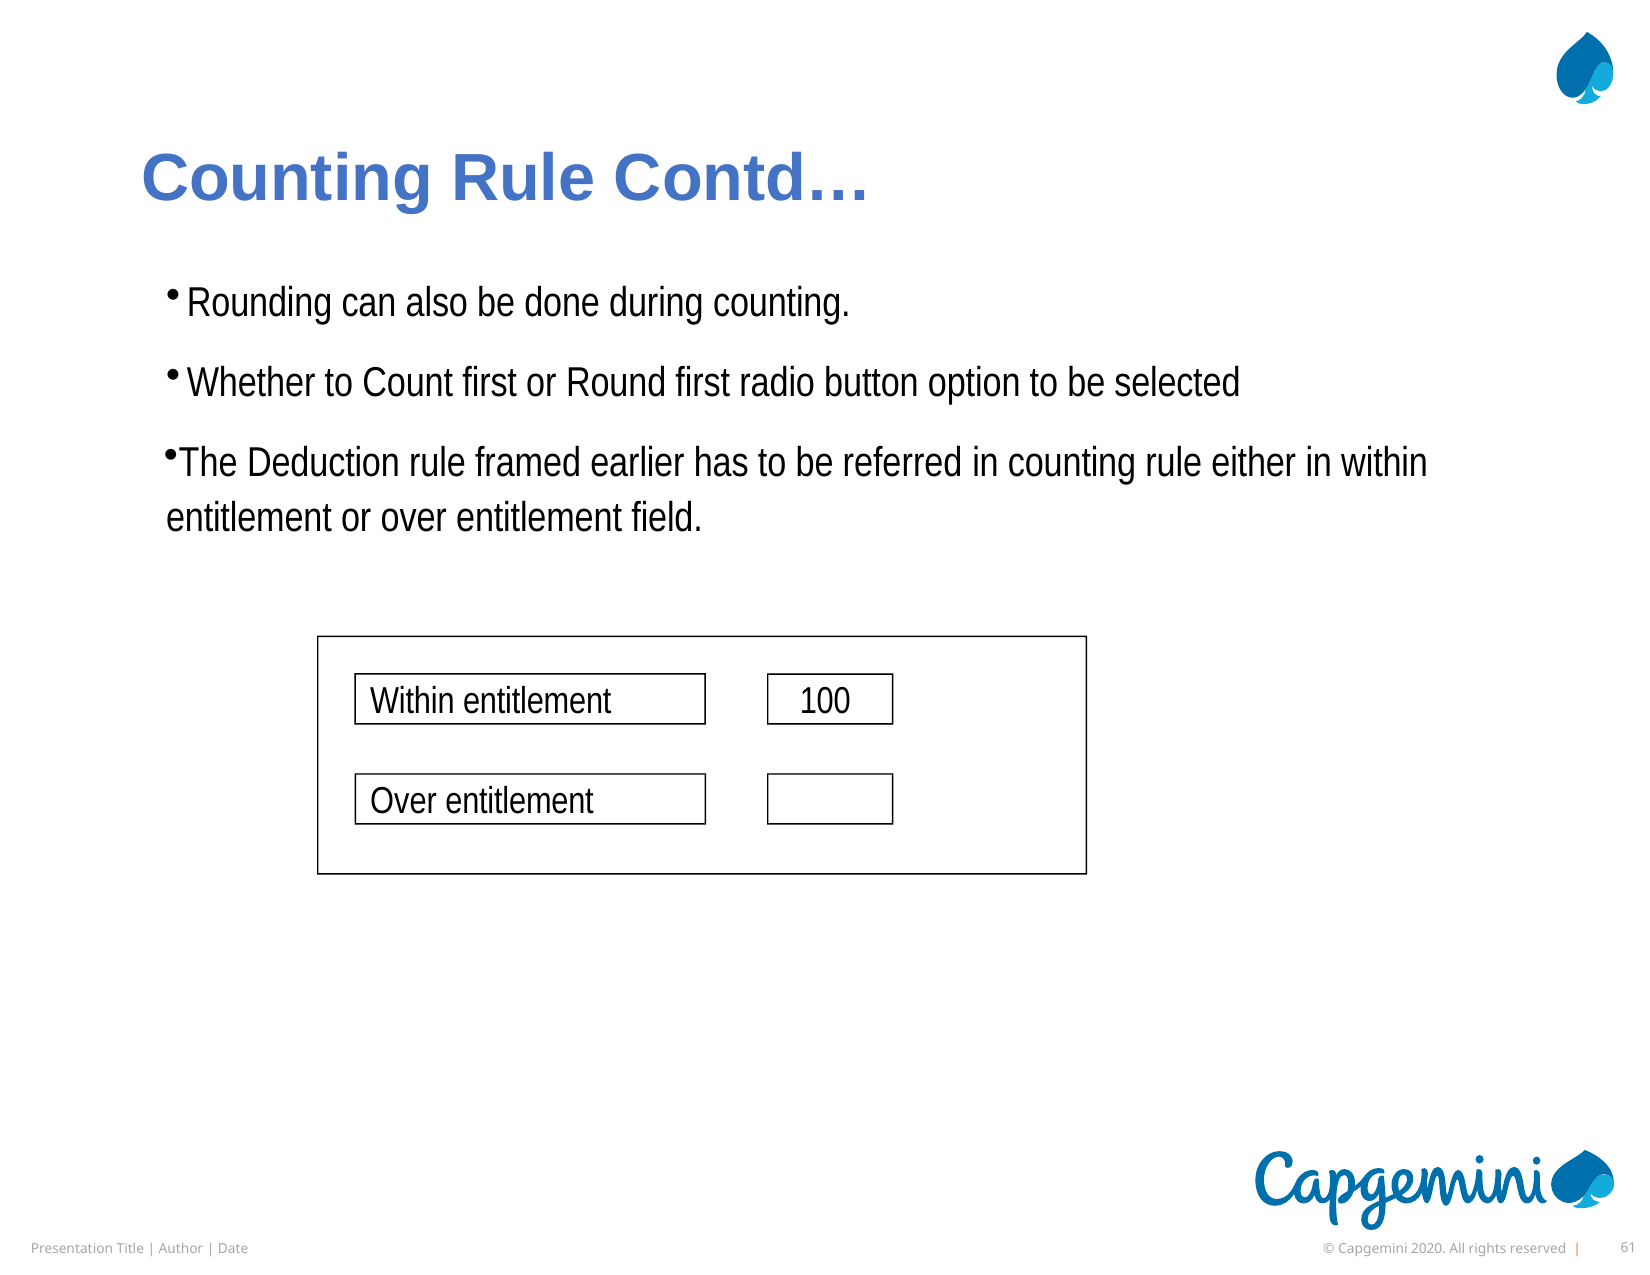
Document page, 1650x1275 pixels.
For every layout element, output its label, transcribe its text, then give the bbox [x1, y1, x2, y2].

text_box [354, 773, 707, 825]
text_box Over entitlement [368, 773, 598, 821]
text_box [767, 773, 894, 825]
text_box [317, 635, 1088, 875]
text_box Within entitlement [368, 673, 616, 721]
text_box 100 [797, 673, 853, 721]
text_box [767, 673, 894, 725]
text_box Rounding can also be done during counting. Whether to Count first or Round first radio button option to be selected The Deduction rule framed earlier has to be referred in counting rule either in within entitlement or over entitlement field. [163, 272, 1445, 540]
title Counting Rule Contd… [139, 65, 876, 281]
